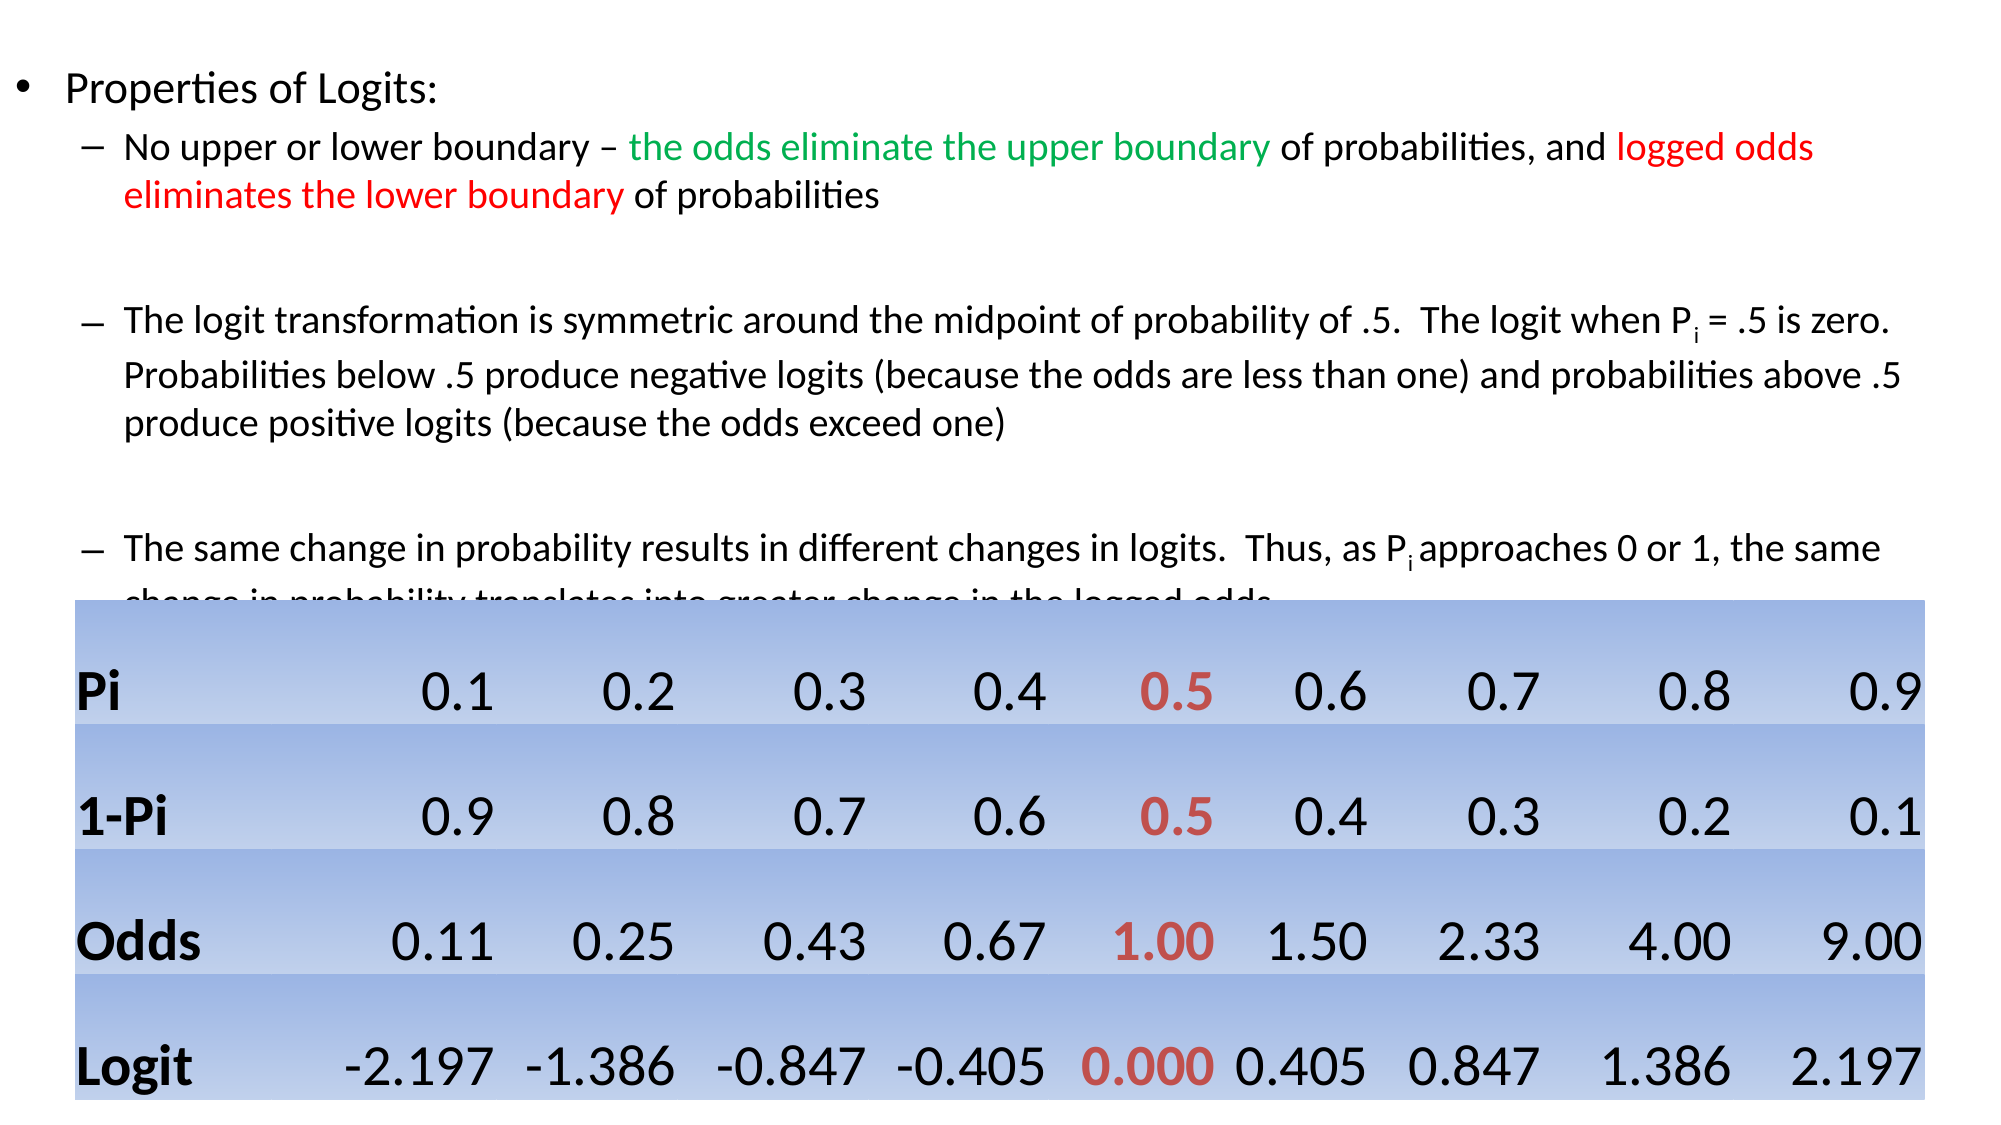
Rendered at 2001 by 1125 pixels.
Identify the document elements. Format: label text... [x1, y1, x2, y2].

table_cell 4.00 [1543, 850, 1734, 975]
table_cell 1.50 [1217, 850, 1370, 975]
table_cell 1-Pi [75, 725, 272, 850]
table_cell 0.1 [1734, 725, 1925, 850]
table_cell 0.000 [1048, 975, 1217, 1100]
table_cell 0.405 [1217, 975, 1370, 1100]
table_header 0.3 [678, 600, 869, 725]
table_header 0.1 [272, 600, 496, 725]
table_cell 0.847 [1370, 975, 1543, 1100]
table_header 0.6 [1217, 600, 1370, 725]
table_cell Odds [75, 850, 272, 975]
list Properties of Logits: No upper or lower boundary – the odds eliminate the upper boundary of probabilities, and logged odds eliminates the lower boundary of probabilities The logit transformation is symmetric around the midpoint of probability of .5. The logit when Pi = .5 is zero. Probabilities below .5 produce negative logits (because the odds are less than one) and probabilities above .5 produce positive logits (because the odds exceed one) The same change in probability results in different changes in logits. Thus, as Pi approaches 0 or 1, the same change in probability translates into greater change in the logged odds. [0, 50, 1925, 638]
table_cell 0.43 [678, 850, 869, 975]
table_header 0.7 [1370, 600, 1543, 725]
table_cell 0.67 [869, 850, 1048, 975]
table_cell 0.9 [272, 725, 496, 850]
table_cell -2.197 [272, 975, 496, 1100]
table_cell 0.5 [1048, 725, 1217, 850]
table_cell 9.00 [1734, 850, 1925, 975]
table_cell 0.8 [496, 725, 678, 850]
table_header 0.2 [496, 600, 678, 725]
table_header 0.5 [1048, 600, 1217, 725]
table_cell -1.386 [496, 975, 678, 1100]
table_cell 0.11 [272, 850, 496, 975]
table_header Pi [75, 600, 272, 725]
table_cell 2.197 [1734, 975, 1925, 1100]
table_cell 0.25 [496, 850, 678, 975]
table_header 0.4 [869, 600, 1048, 725]
table_cell 1.386 [1543, 975, 1734, 1100]
table_cell 0.6 [869, 725, 1048, 850]
table_cell -0.405 [869, 975, 1048, 1100]
table_cell 0.2 [1543, 725, 1734, 850]
table_cell 1.00 [1048, 850, 1217, 975]
table_cell 0.4 [1217, 725, 1370, 850]
table_cell 0.3 [1370, 725, 1543, 850]
table_header 0.8 [1543, 600, 1734, 725]
table_cell 0.7 [678, 725, 869, 850]
table_cell -0.847 [678, 975, 869, 1100]
table_cell 2.33 [1370, 850, 1543, 975]
table_cell Logit [75, 975, 272, 1100]
table_header 0.9 [1734, 600, 1925, 725]
